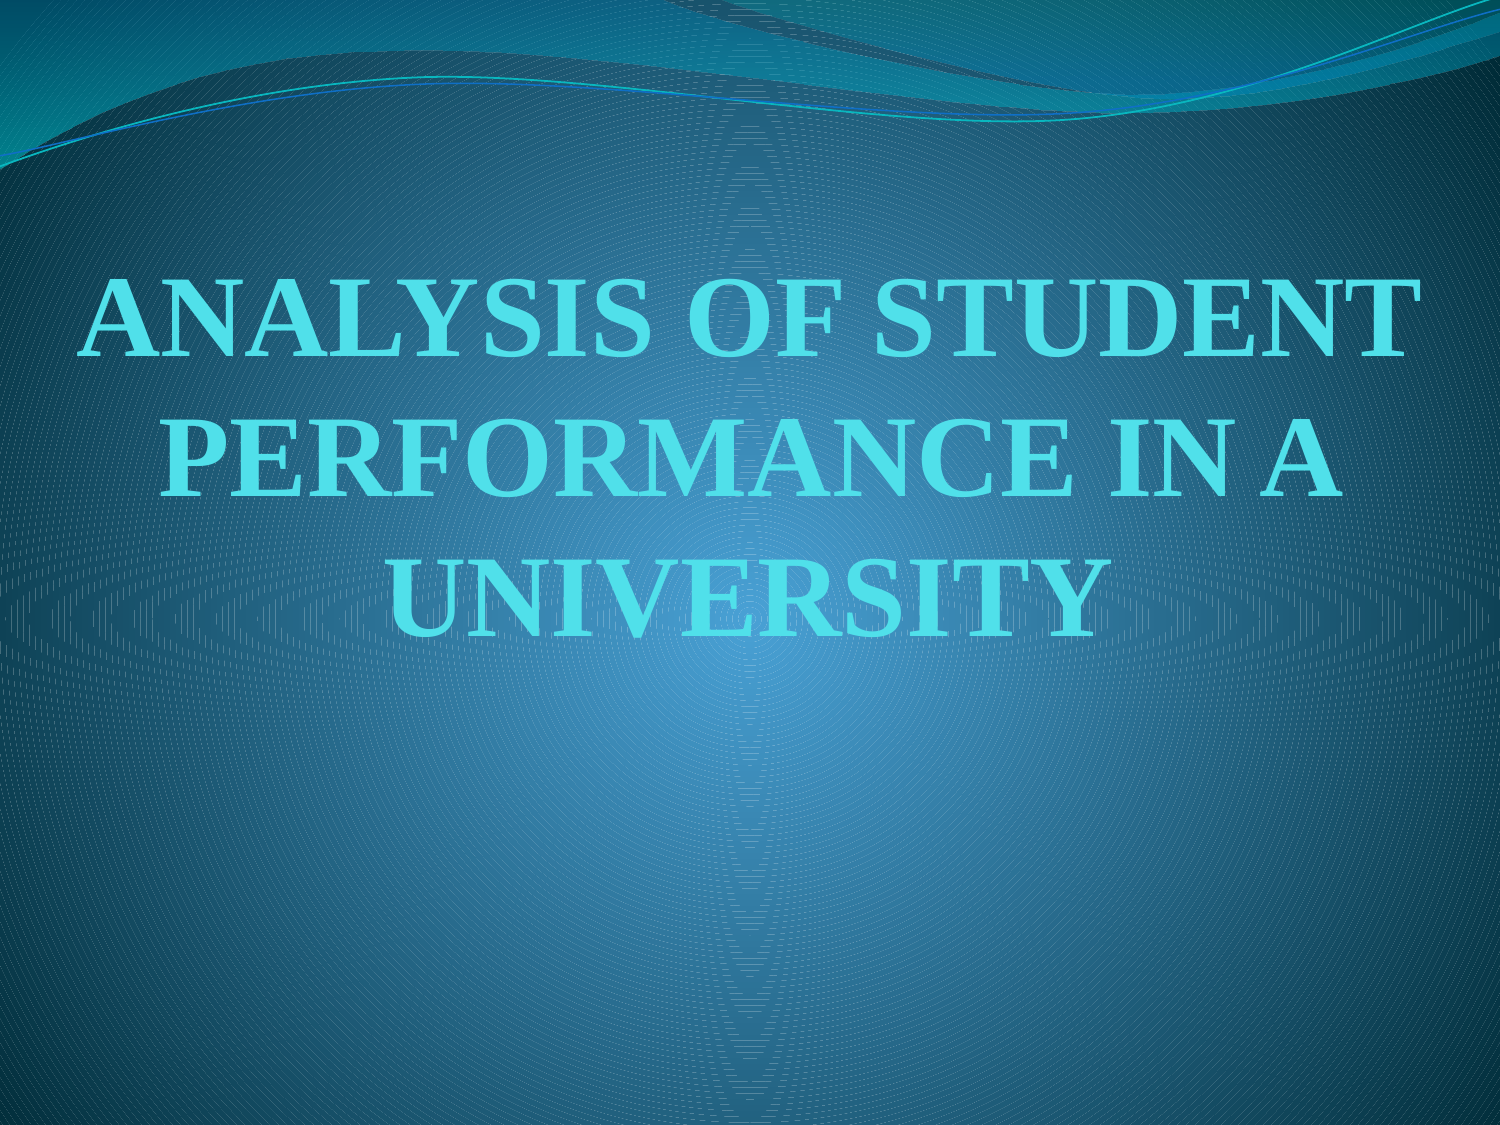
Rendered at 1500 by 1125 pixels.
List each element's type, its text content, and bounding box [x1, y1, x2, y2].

title ANALYSIS OF STUDENT PERFORMANCE IN A UNIVERSITY [37, 125, 1463, 800]
